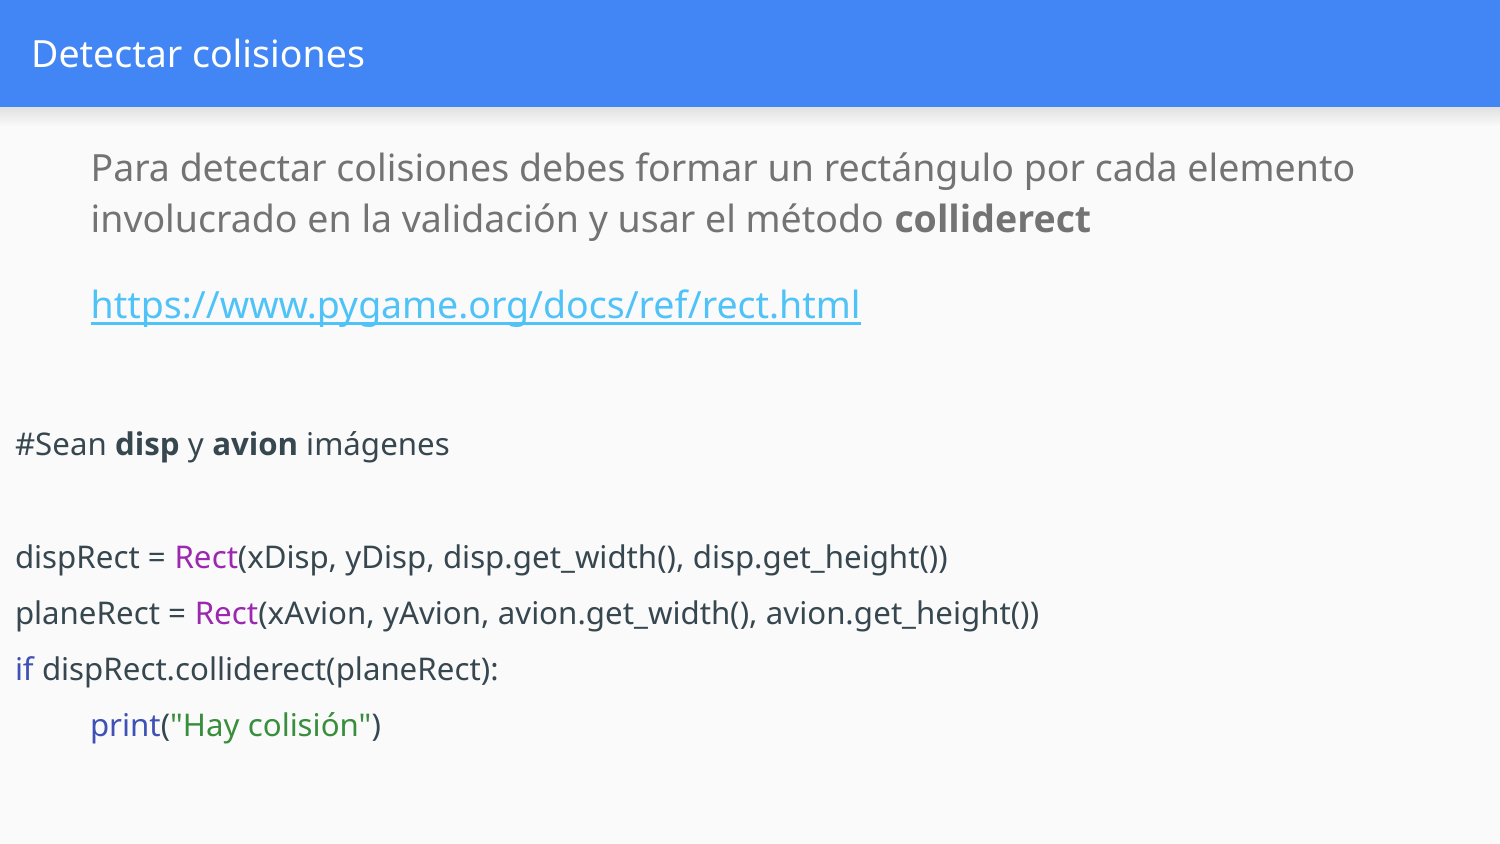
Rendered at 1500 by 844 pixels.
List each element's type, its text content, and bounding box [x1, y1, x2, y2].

title Detectar colisiones [16, 2, 1464, 102]
list Para detectar colisiones debes formar un rectángulo por cada elemento involucrado en la validación y usar el método colliderect https://www.pygame.org/docs/ref/rect.html [75, 121, 1425, 253]
list #Sean disp y avion imágenes dispRect = Rect(xDisp, yDisp, disp.get_width(), disp.get_height()) planeRect = Rect(xAvion, yAvion, avion.get_width(), avion.get_height()) if dispRect.colliderect(planeRect): print("Hay colisión") [0, 353, 1500, 844]
